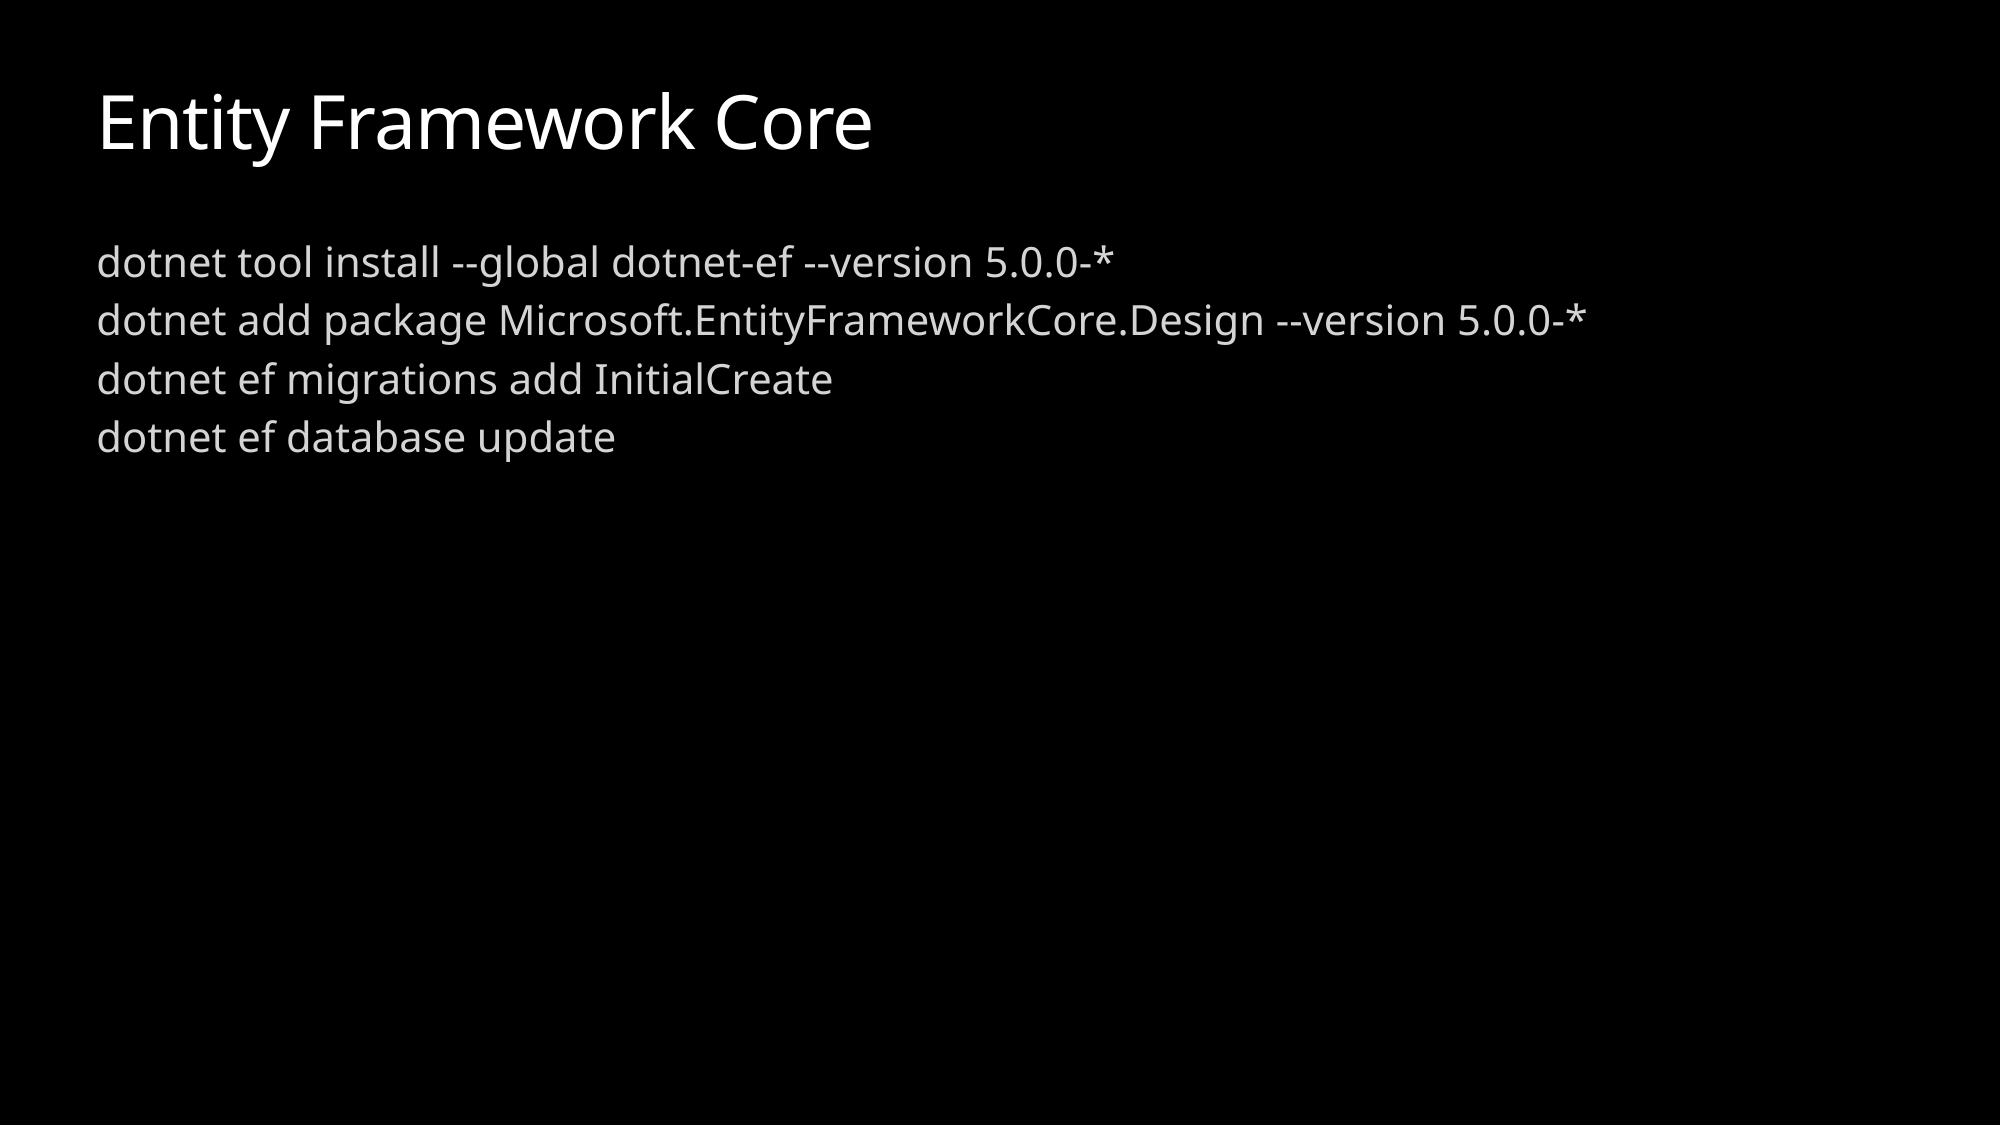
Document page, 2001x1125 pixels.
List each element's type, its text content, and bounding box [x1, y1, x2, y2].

title Entity Framework Core [96, 75, 1904, 166]
list dotnet tool install --global dotnet-ef --version 5.0.0-* dotnet add package Microsoft.EntityFrameworkCore.Design --version 5.0.0-* dotnet ef migrations add InitialCreate dotnet ef database update [96, 235, 1904, 468]
